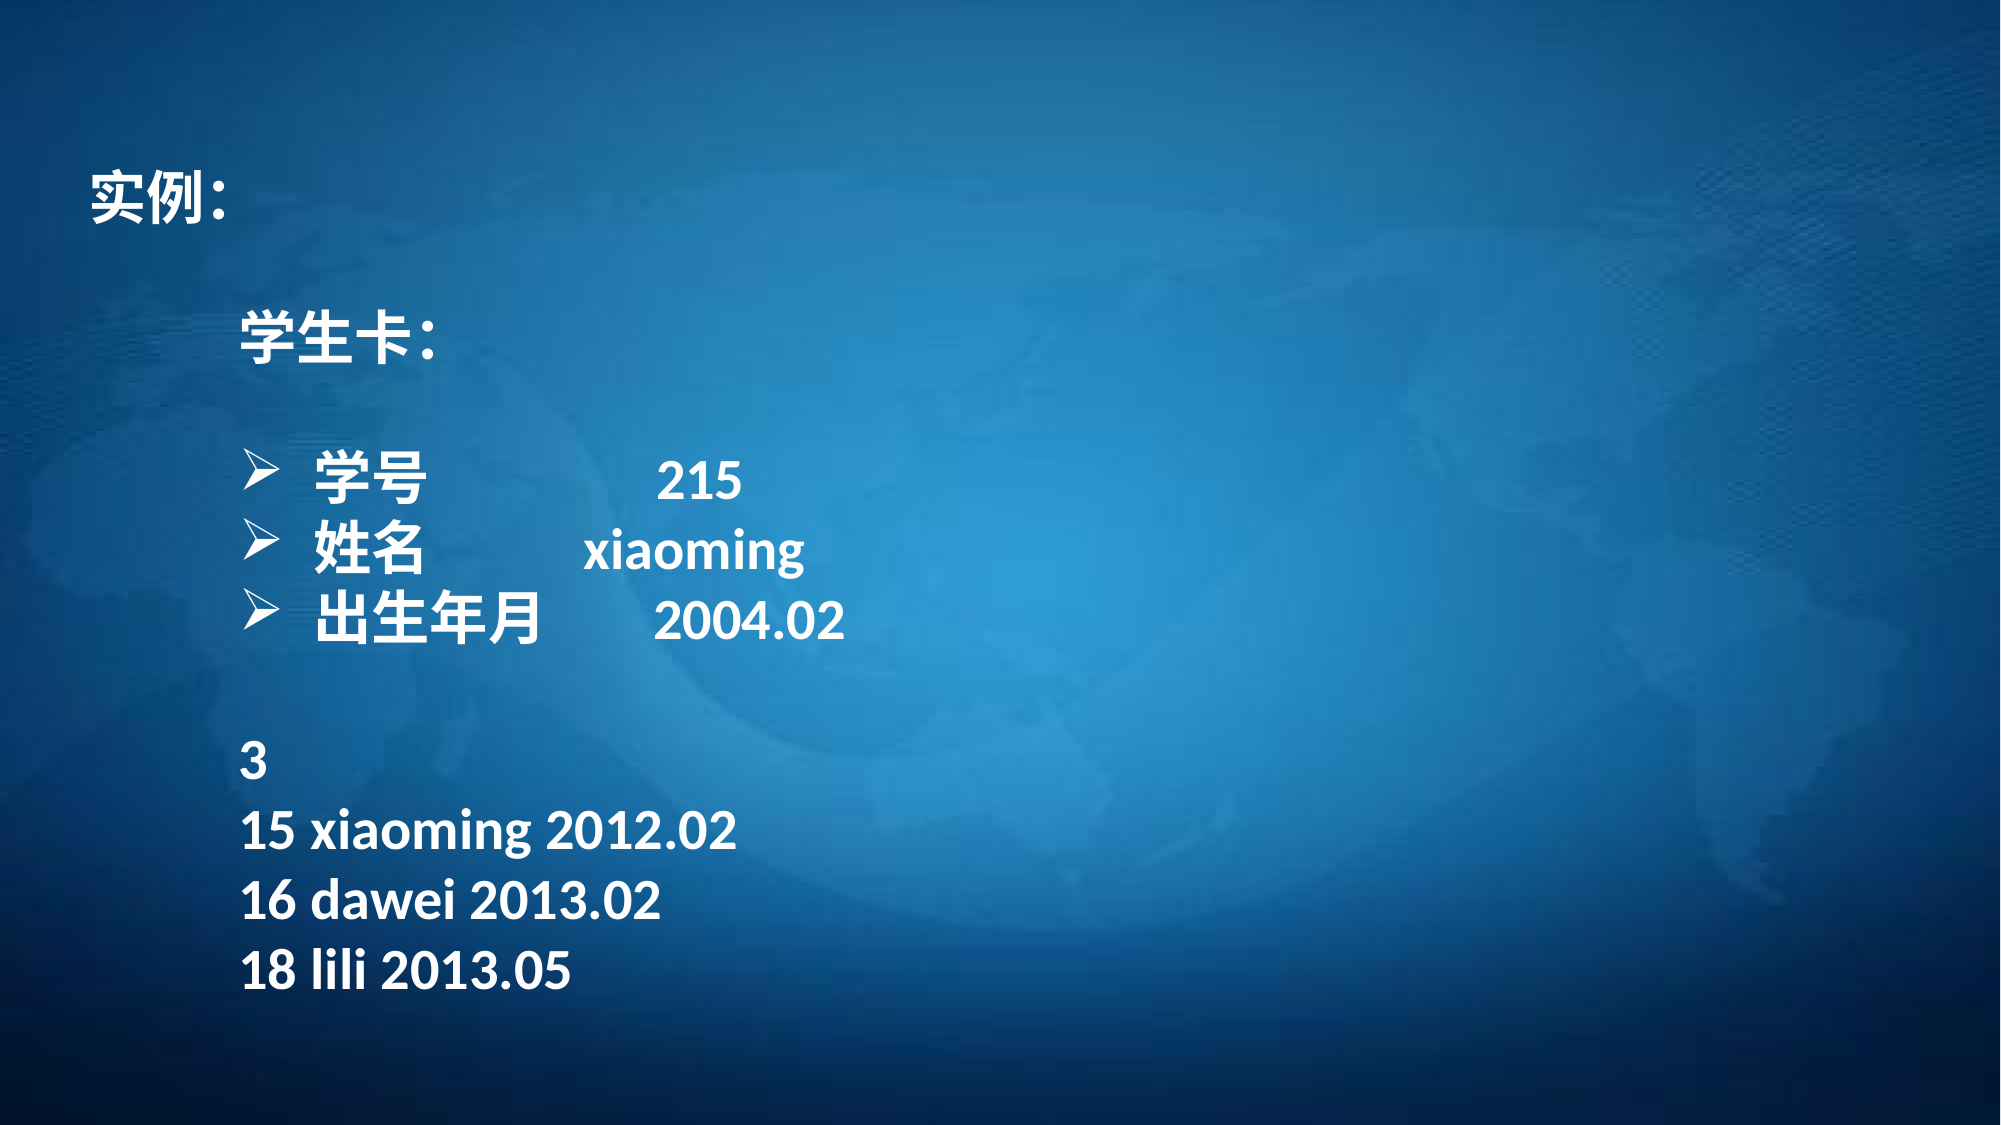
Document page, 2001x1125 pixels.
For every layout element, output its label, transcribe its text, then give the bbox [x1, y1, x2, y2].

picture [0, 0, 2001, 1125]
text_box 实例： 学生卡： 学号 215 姓名 xiaoming 出生年月 2004.02 3 15 xiaoming 2012.02 16 dawei 2013.02 18 lili 2013.05 [73, 154, 1927, 1009]
